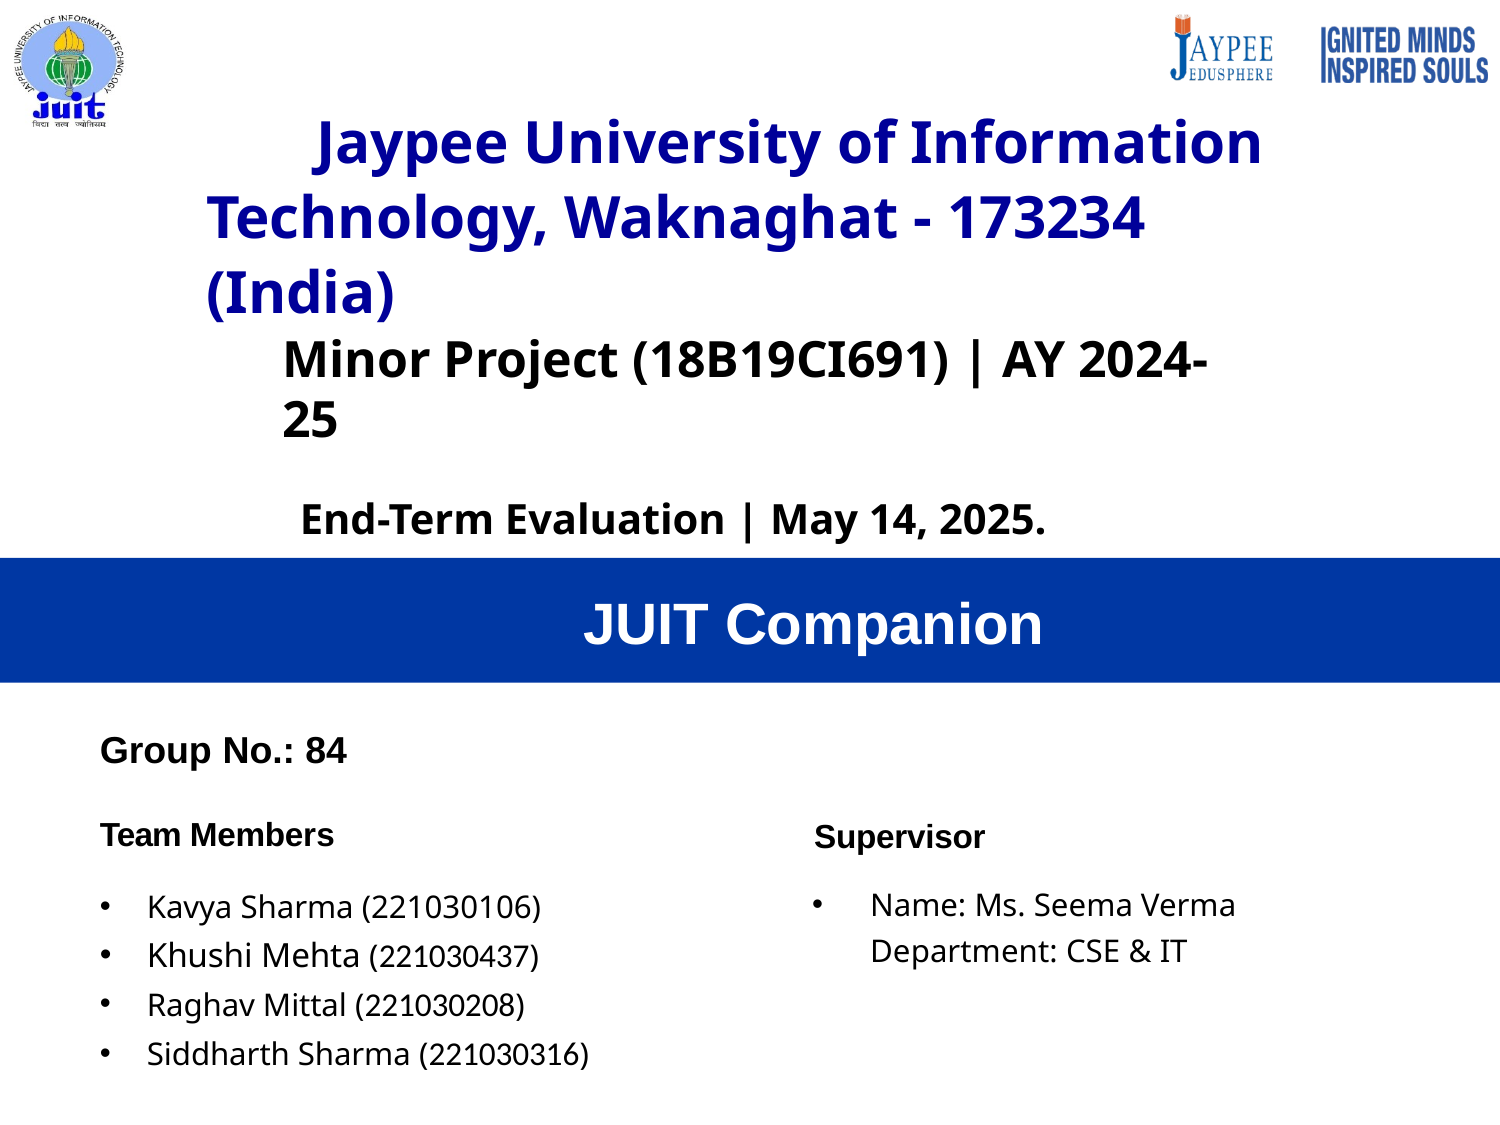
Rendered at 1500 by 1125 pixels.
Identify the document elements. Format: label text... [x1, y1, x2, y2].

text_box [1124, 0, 1318, 120]
title Jaypee University of Information Technology, Waknaghat - 173234 (India) [204, 98, 1330, 326]
text_box Supervisor Name: Ms. Seema Verma Department: CSE & IT [812, 813, 1313, 969]
text_box [0, 557, 1500, 683]
text_box Minor Project (18B19CI691) | AY 2024-25 End-Term Evaluation | May 14, 2025. [280, 324, 1254, 543]
text_box [13, 15, 127, 127]
text_box Kavya Sharma (221030106) Khushi Mehta (221030437) Raghav Mittal (221030208) Siddharth Sharma (221030316) [97, 875, 610, 1073]
text_box Team Members [97, 811, 374, 854]
text_box Group No.: 84 [97, 724, 364, 772]
text_box [1321, 26, 1488, 83]
text_box JUIT Companion [581, 583, 1055, 656]
